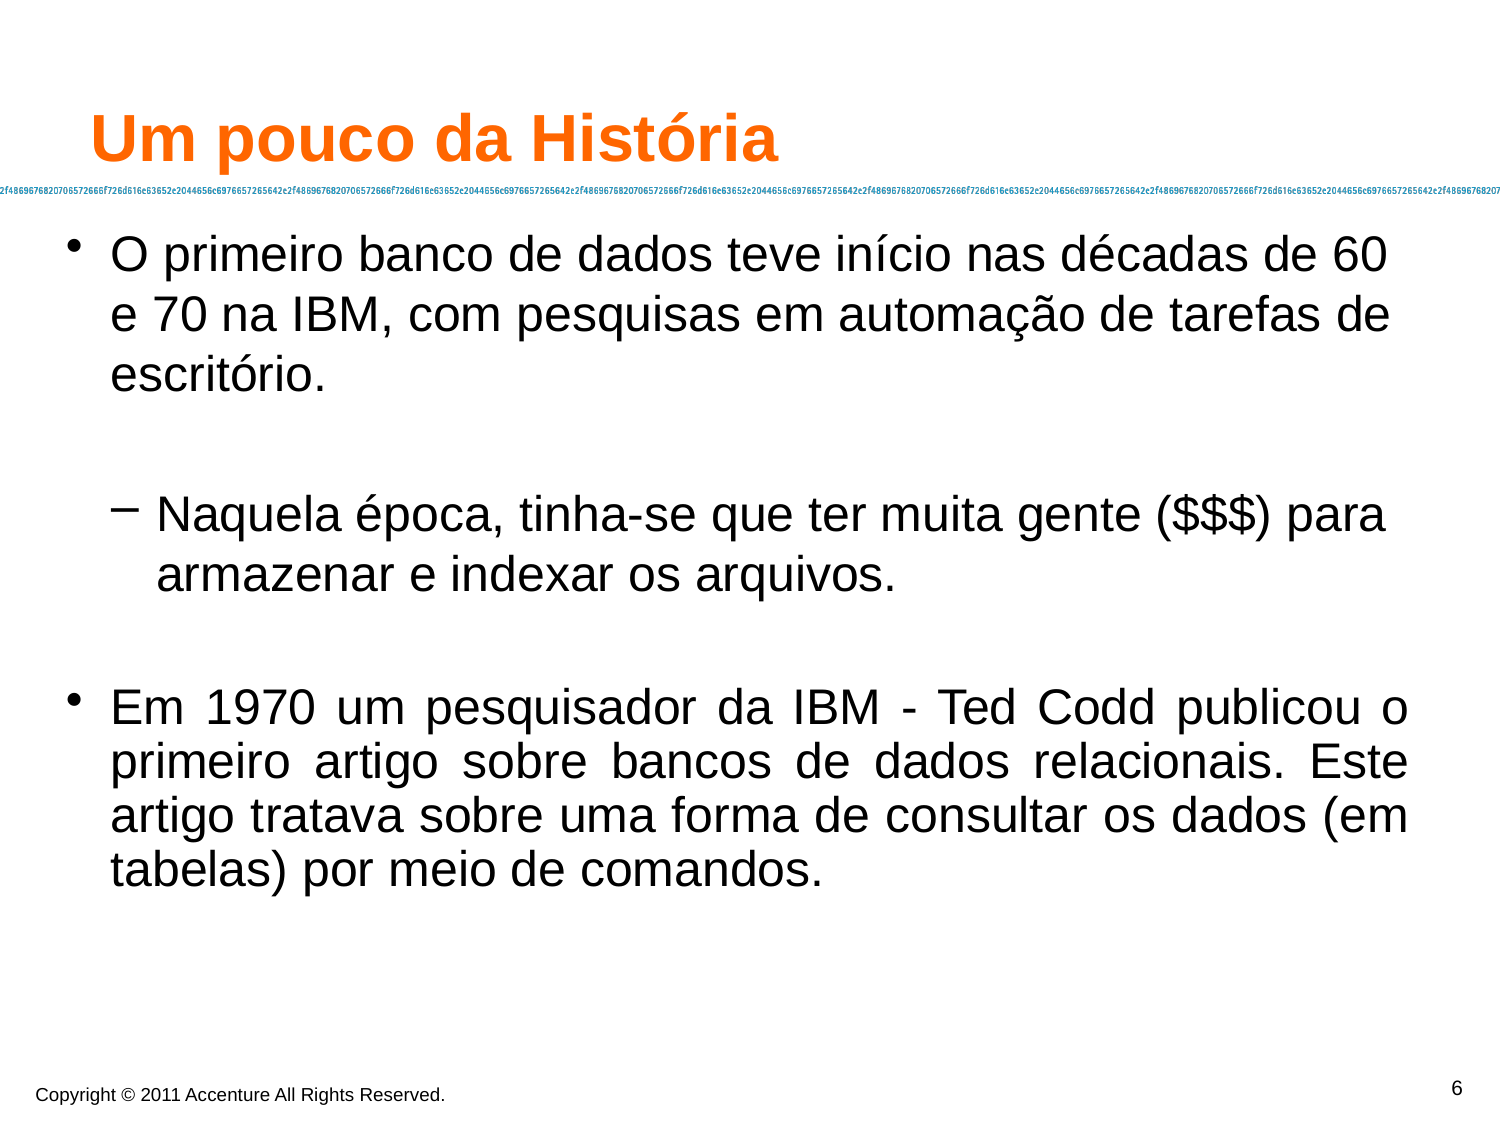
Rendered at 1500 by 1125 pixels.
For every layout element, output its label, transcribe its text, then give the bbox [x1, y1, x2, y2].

picture [0, 186, 1500, 194]
text_box 6 [1200, 1062, 1478, 1107]
title Um pouco da História [74, 32, 1413, 183]
list O primeiro banco de dados teve início nas décadas de 60 e 70 na IBM, com pesquisas em automação de tarefas de escritório. Naquela época, tinha-se que ter muita gente ($$$) para armazenar e indexar os arquivos. Em 1970 um pesquisador da IBM - Ted Codd publicou o primeiro artigo sobre bancos de dados relacionais. Este artigo tratava sobre uma forma de consultar os dados (em tabelas) por meio de comandos. [50, 213, 1426, 1063]
